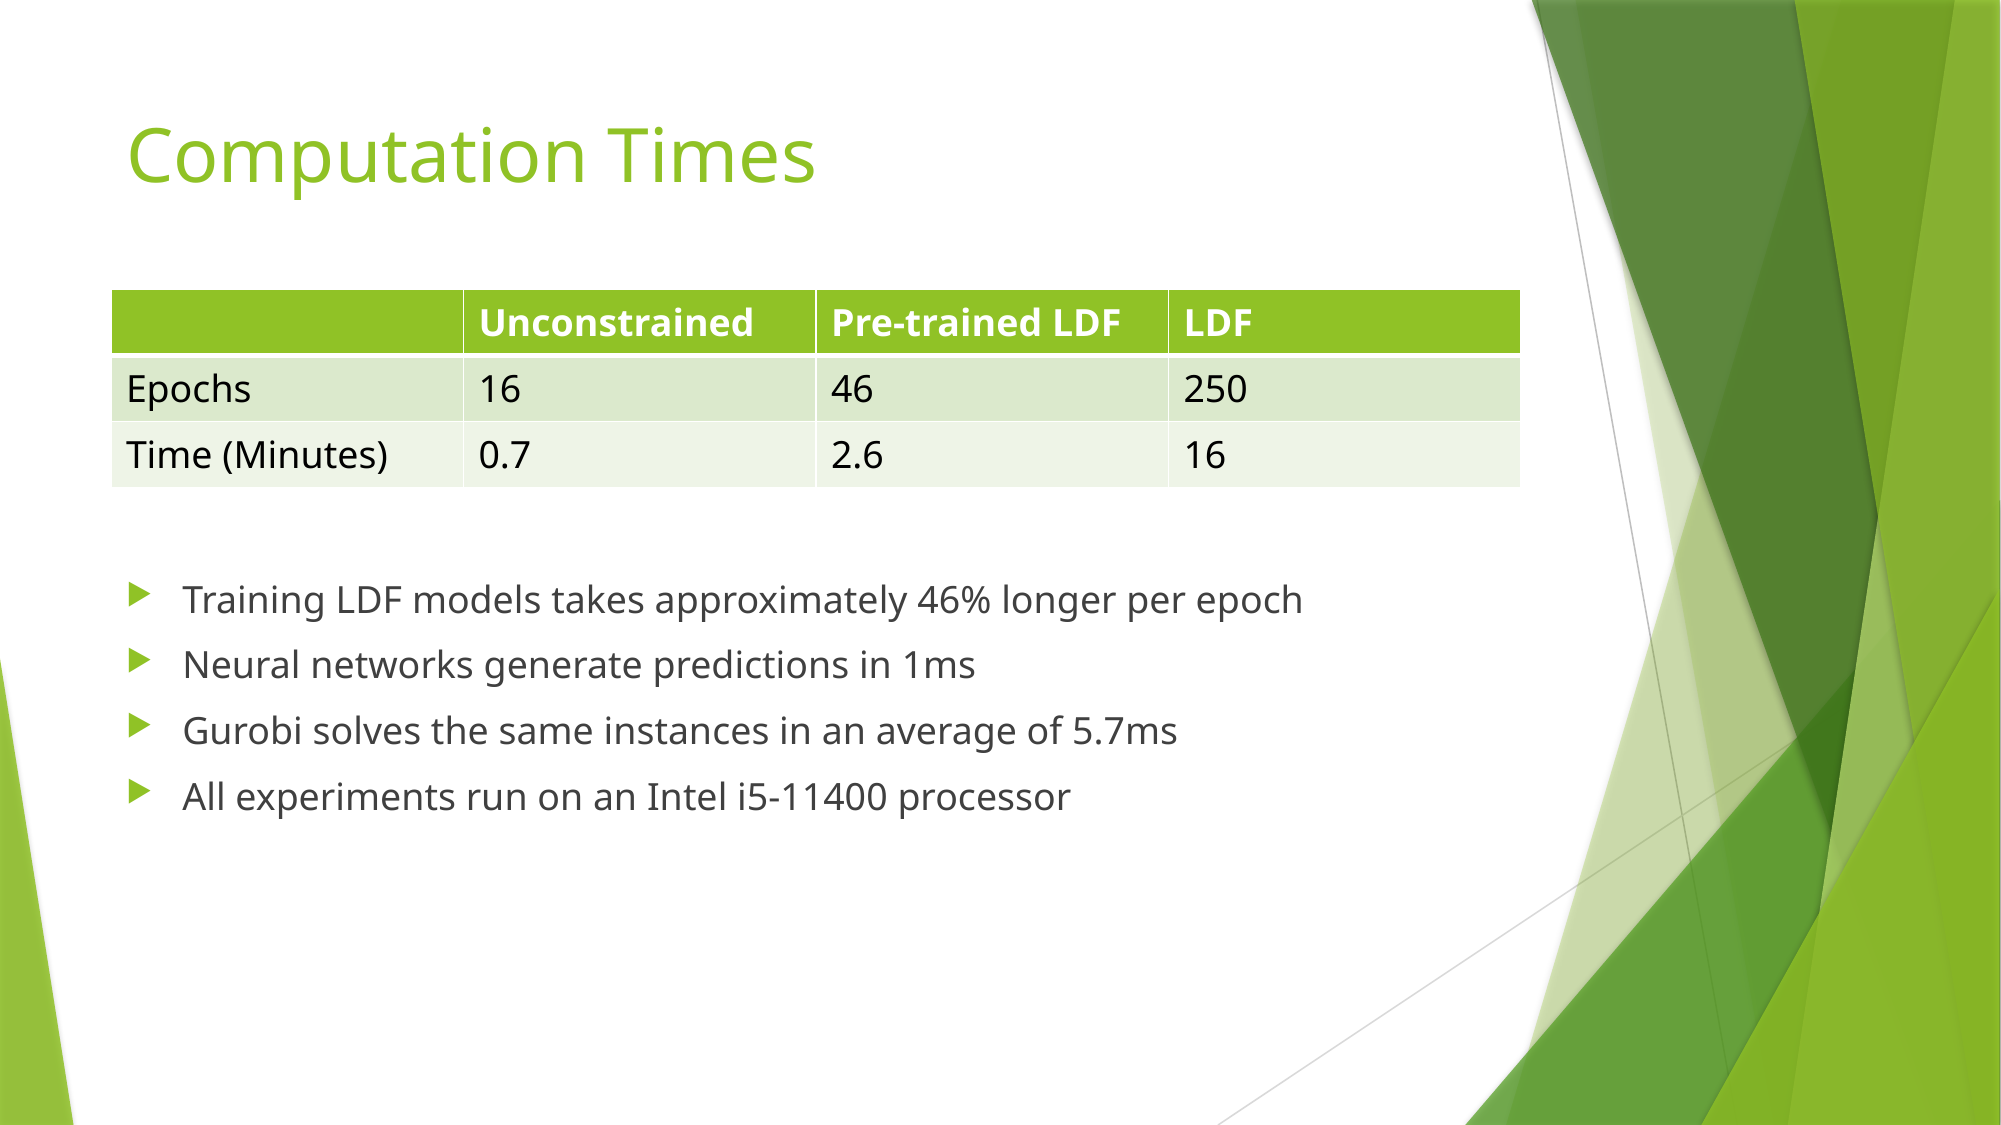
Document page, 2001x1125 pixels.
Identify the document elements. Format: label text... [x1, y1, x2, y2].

list Training LDF models takes approximately 46% longer per epoch Neural networks generate predictions in 1ms Gurobi solves the same instances in an average of 5.7ms All experiments run on an Intel i5-11400 processor [111, 568, 1522, 906]
title Computation Times [111, 99, 1522, 288]
table_header [112, 290, 463, 353]
table_cell Time (Minutes) [112, 422, 463, 487]
table_cell 46 [817, 358, 1168, 421]
table_cell 16 [1169, 422, 1520, 487]
table_cell 16 [464, 358, 815, 421]
table_cell 250 [1169, 358, 1520, 421]
table_header Unconstrained [464, 290, 815, 353]
table_cell 2.6 [817, 422, 1168, 487]
table_header LDF [1169, 290, 1520, 353]
table_header Pre-trained LDF [817, 290, 1168, 353]
table_cell 0.7 [464, 422, 815, 487]
table_cell Epochs [112, 358, 463, 421]
